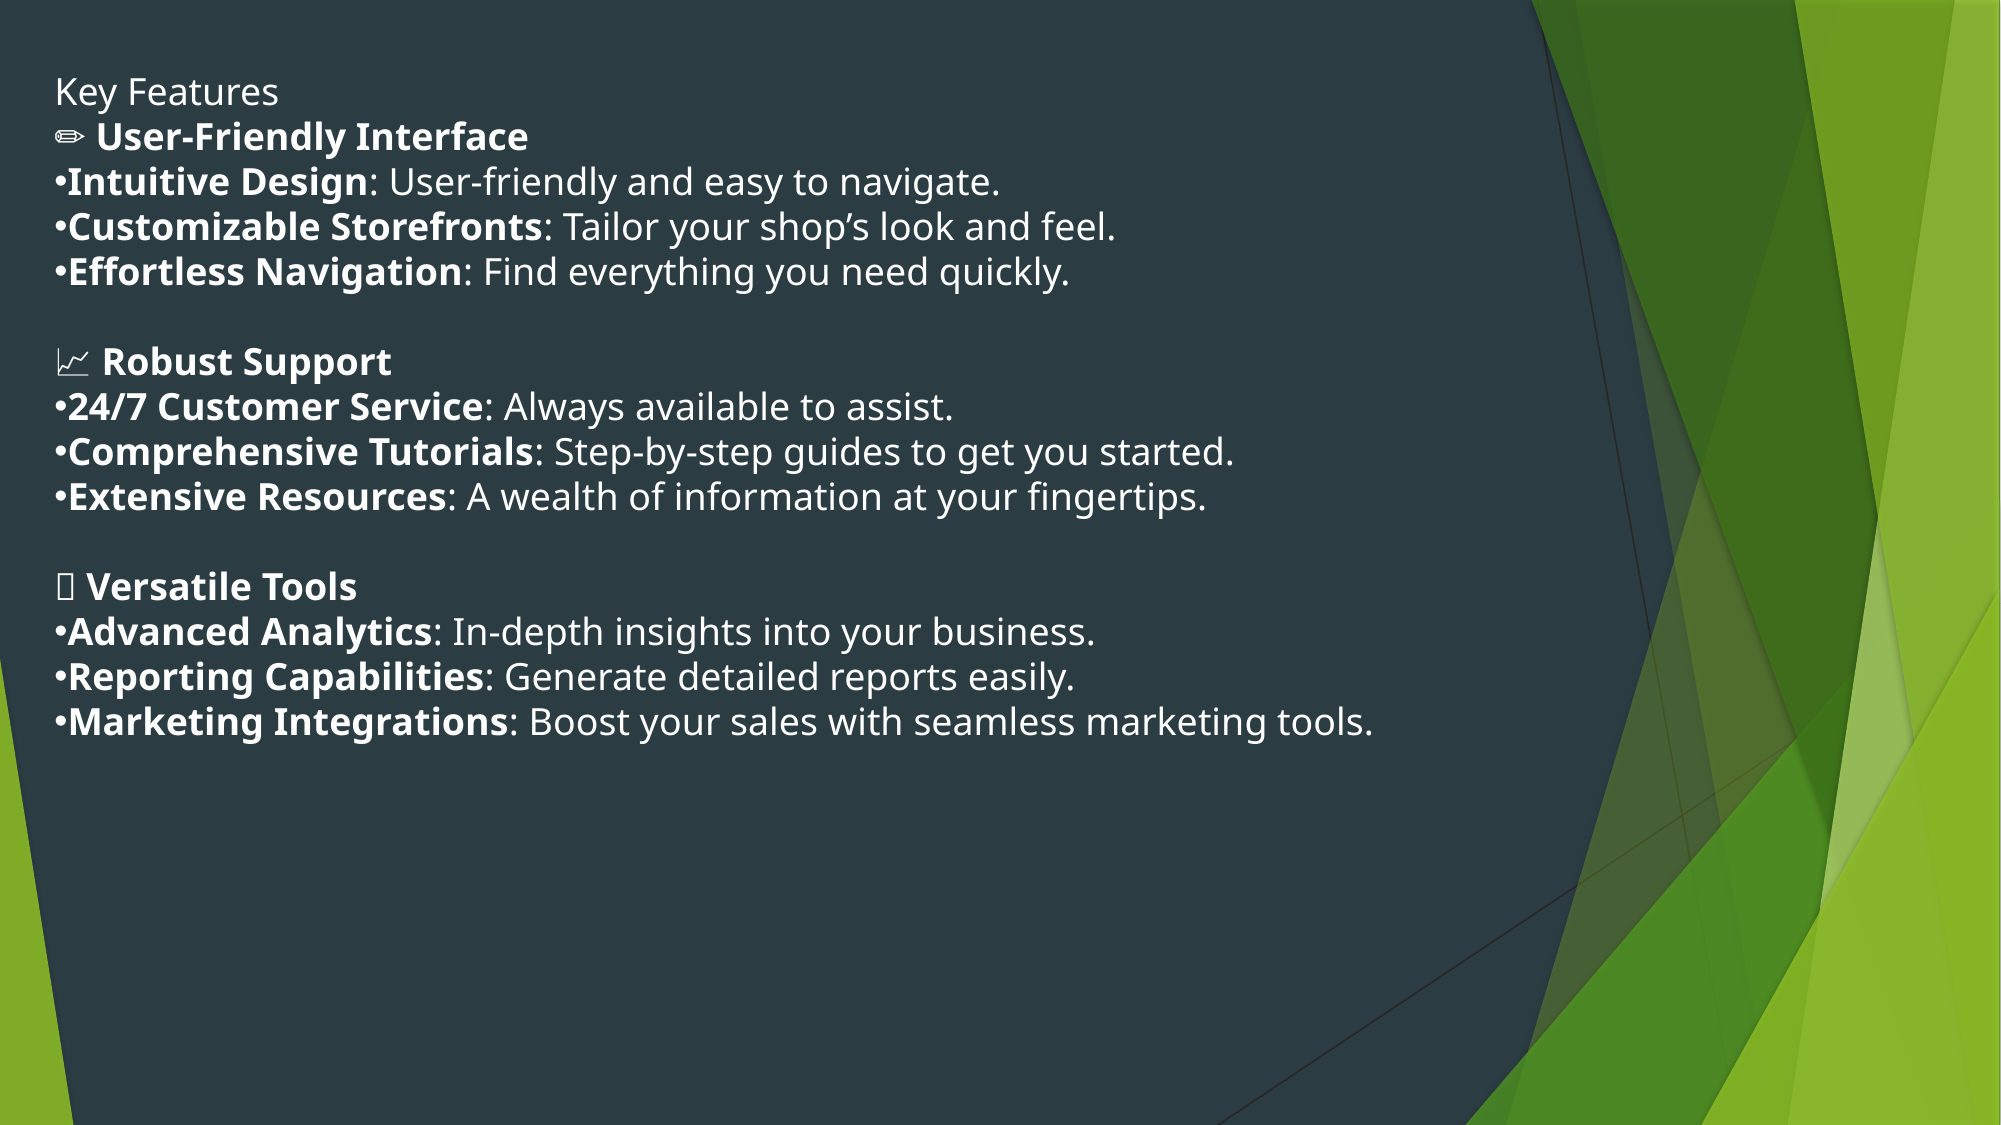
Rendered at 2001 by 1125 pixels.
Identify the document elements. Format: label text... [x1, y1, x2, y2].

text_box Key Features ✏️ User-Friendly Interface Intuitive Design: User-friendly and easy to navigate. Customizable Storefronts: Tailor your shop’s look and feel. Effortless Navigation: Find everything you need quickly. 📈 Robust Support 24/7 Customer Service: Always available to assist. Comprehensive Tutorials: Step-by-step guides to get you started. Extensive Resources: A wealth of information at your fingertips. 🔧 Versatile Tools Advanced Analytics: In-depth insights into your business. Reporting Capabilities: Generate detailed reports easily. Marketing Integrations: Boost your sales with seamless marketing tools. [39, 60, 1977, 750]
